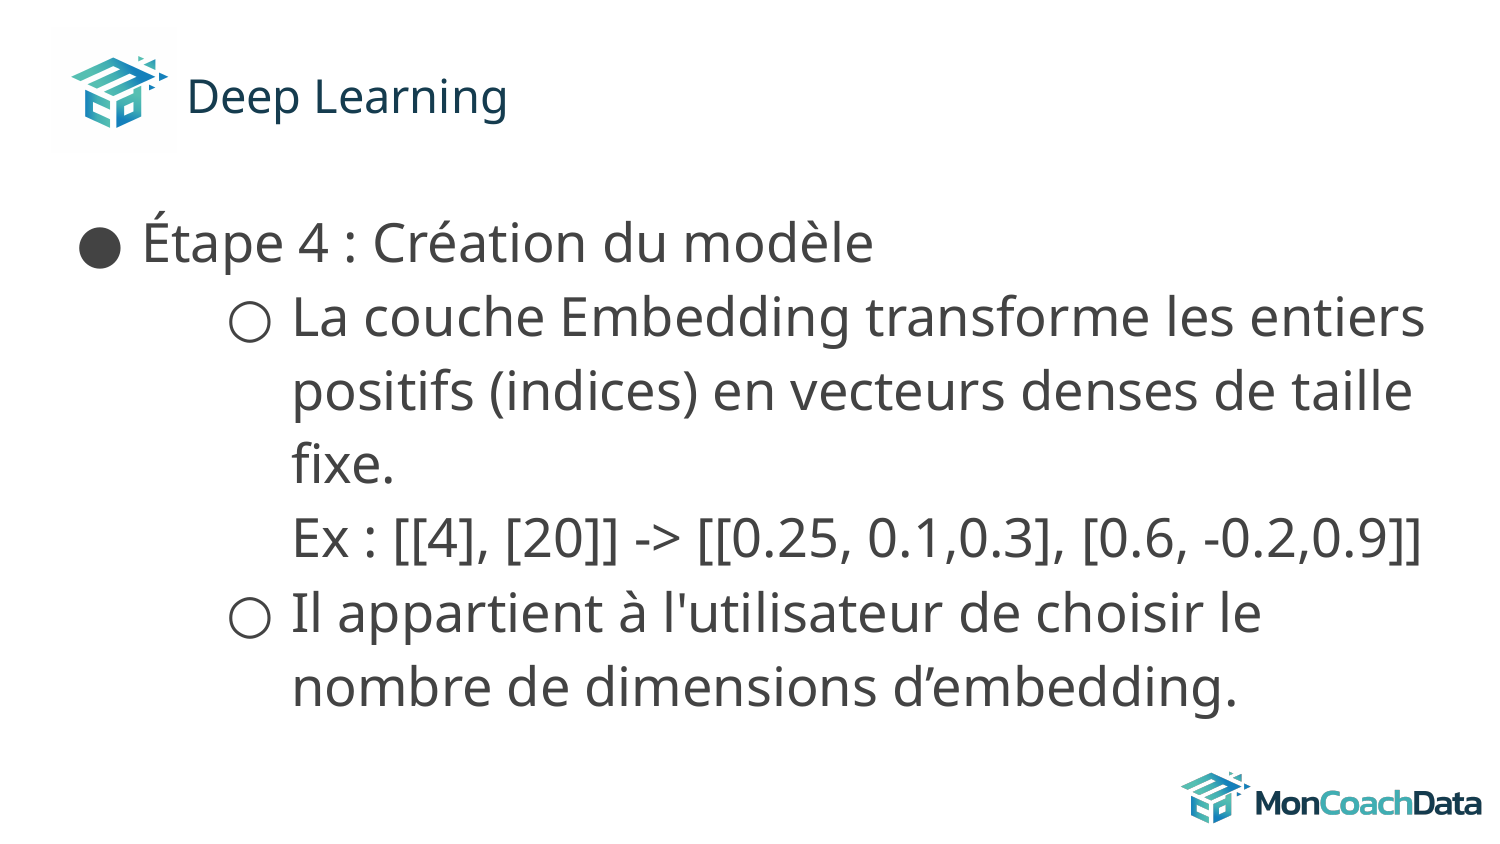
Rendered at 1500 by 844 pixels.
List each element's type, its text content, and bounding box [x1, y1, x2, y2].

list Étape 4 : Création du modèle La couche Embedding transforme les entiers positifs (indices) en vecteurs denses de taille fixe. Ex : [[4], [20]] -> [[0.25, 0.1,0.3], [0.6, -0.2,0.9]] Il appartient à l'utilisateur de choisir le nombre de dimensions d’embedding. [51, 189, 1476, 750]
picture [1162, 750, 1500, 844]
picture [51, 27, 177, 153]
title Deep Learning [171, 48, 1449, 143]
